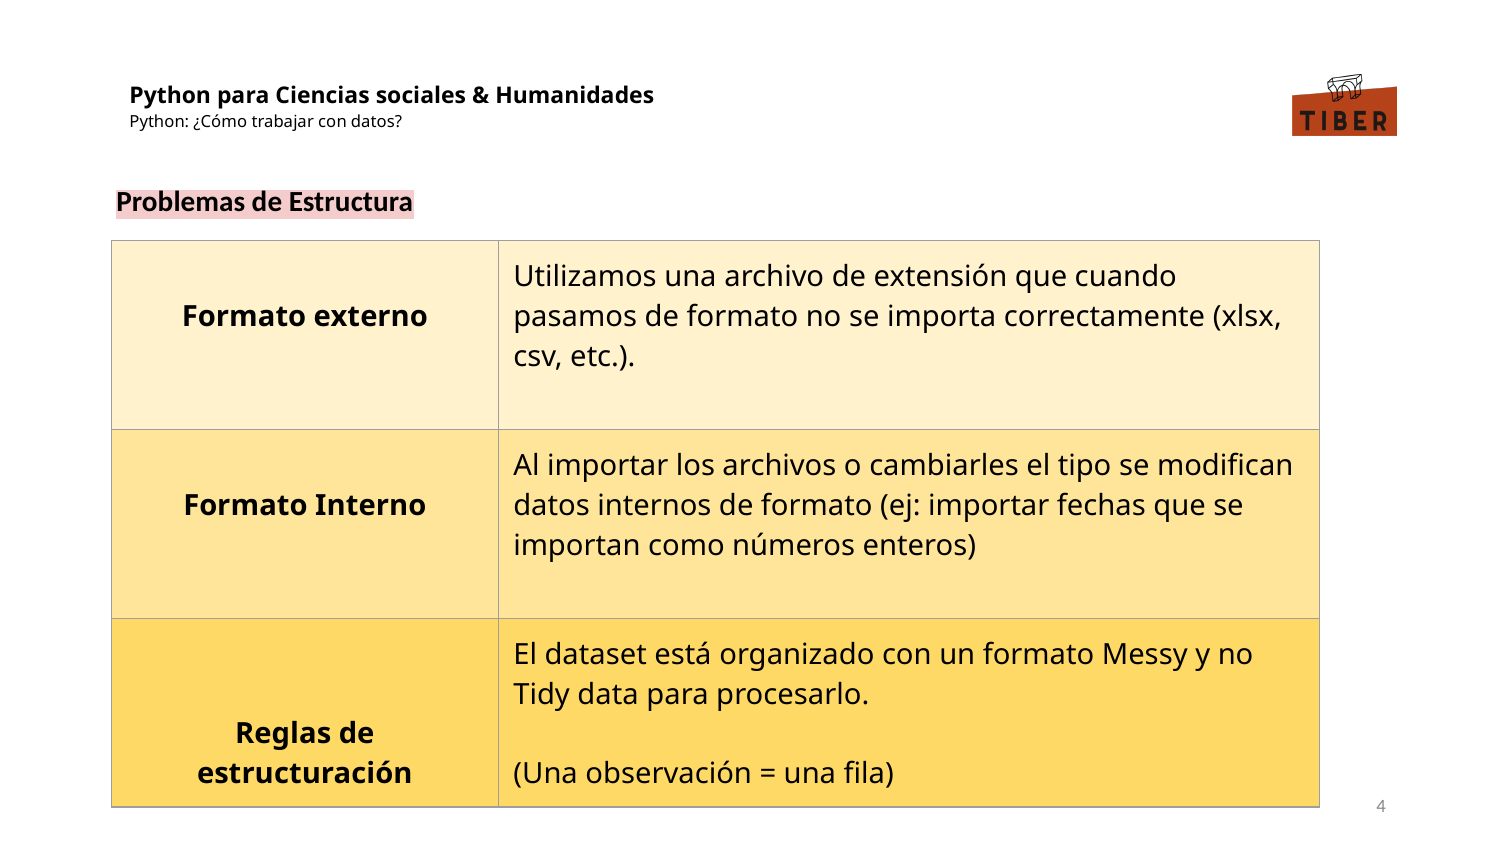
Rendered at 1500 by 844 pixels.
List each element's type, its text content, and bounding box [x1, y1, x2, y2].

table_cell Al importar los archivos o cambiarles el tipo se modifican datos internos de formato (ej: importar fechas que se importan como números enteros) [499, 430, 1319, 618]
table_header Formato externo [112, 241, 498, 429]
text_box Problemas de Estructura [101, 167, 1358, 241]
table_cell Reglas de estructuración [112, 619, 498, 806]
picture [1292, 71, 1398, 136]
text_box Python para Ciencias sociales & Humanidades Python: ¿Cómo trabajar con datos? [118, 65, 1423, 189]
table_header Utilizamos una archivo de extensión que cuando pasamos de formato no se importa correctamente (xlsx, csv, etc.). [499, 241, 1319, 429]
slide_number ‹#› [1059, 782, 1397, 827]
table_cell Formato Interno [112, 430, 498, 618]
table_cell El dataset está organizado con un formato Messy y no Tidy data para procesarlo. (Una observación = una fila) [499, 619, 1319, 806]
